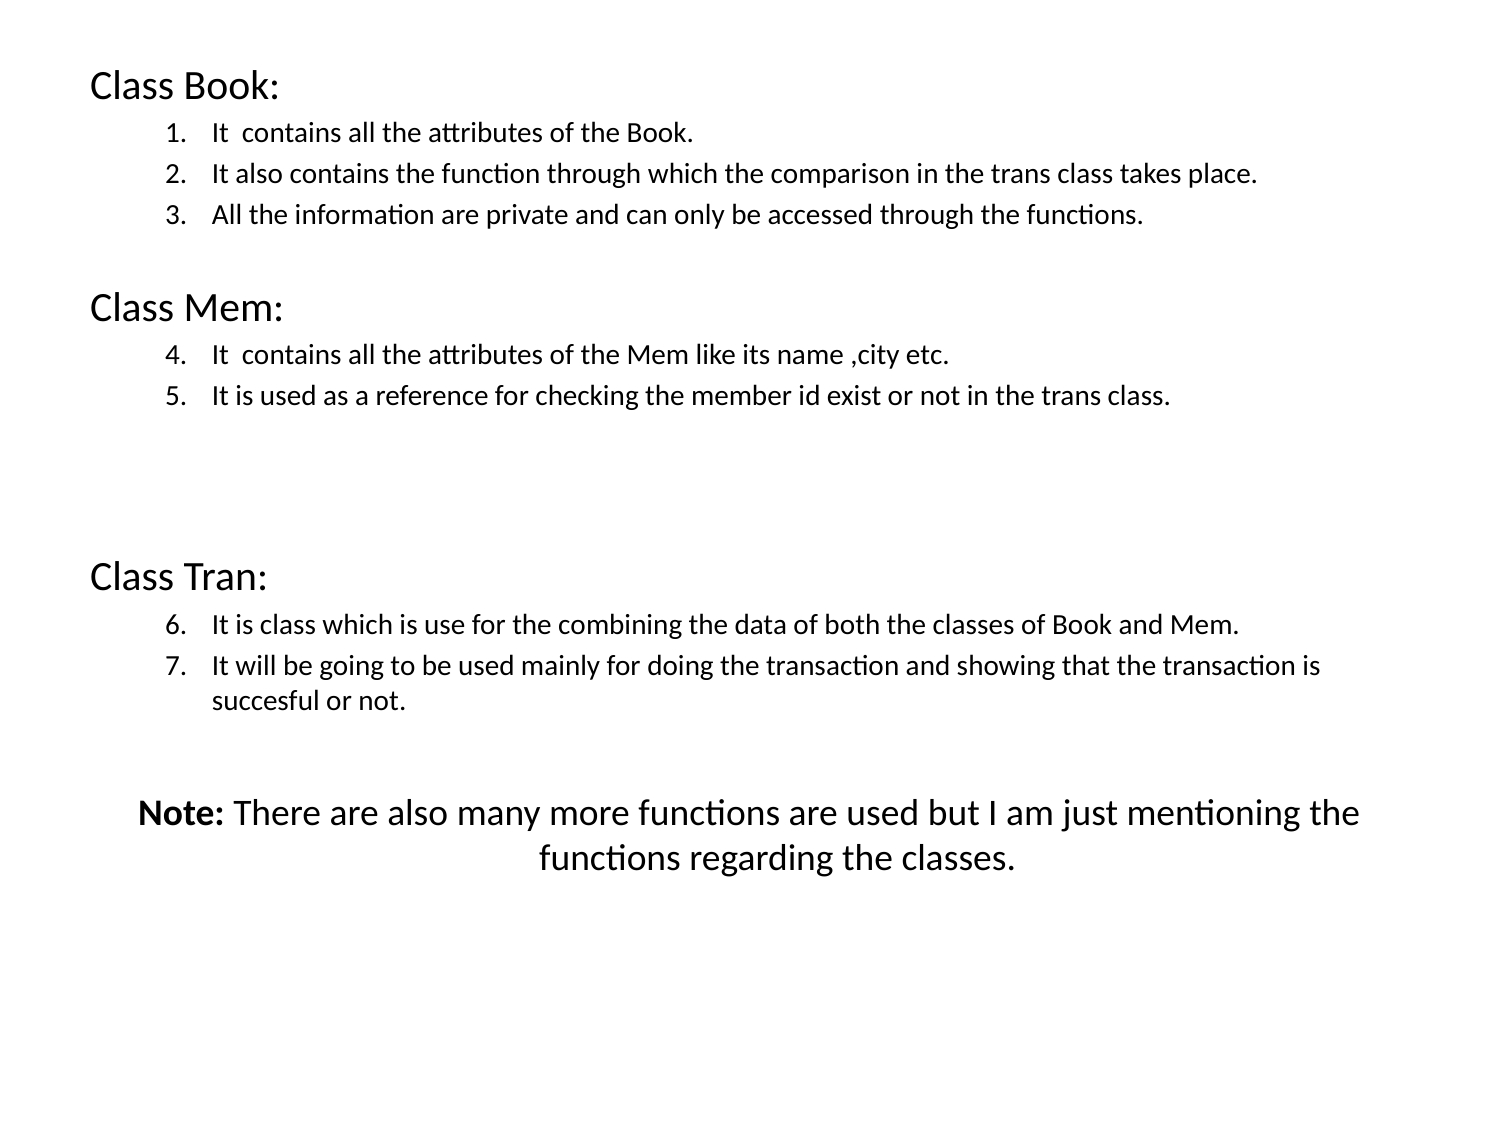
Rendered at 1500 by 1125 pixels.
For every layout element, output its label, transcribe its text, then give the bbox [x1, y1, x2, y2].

list Class Book: It contains all the attributes of the Book. It also contains the function through which the comparison in the trans class takes place. All the information are private and can only be accessed through the functions. Class Mem: It contains all the attributes of the Mem like its name ,city etc. It is used as a reference for checking the member id exist or not in the trans class. Class Tran: It is class which is use for the combining the data of both the classes of Book and Mem. It will be going to be used mainly for doing the transaction and showing that the transaction is succesful or not. Note: There are also many more functions are used but I am just mentioning the functions regarding the classes. [75, 50, 1425, 1018]
